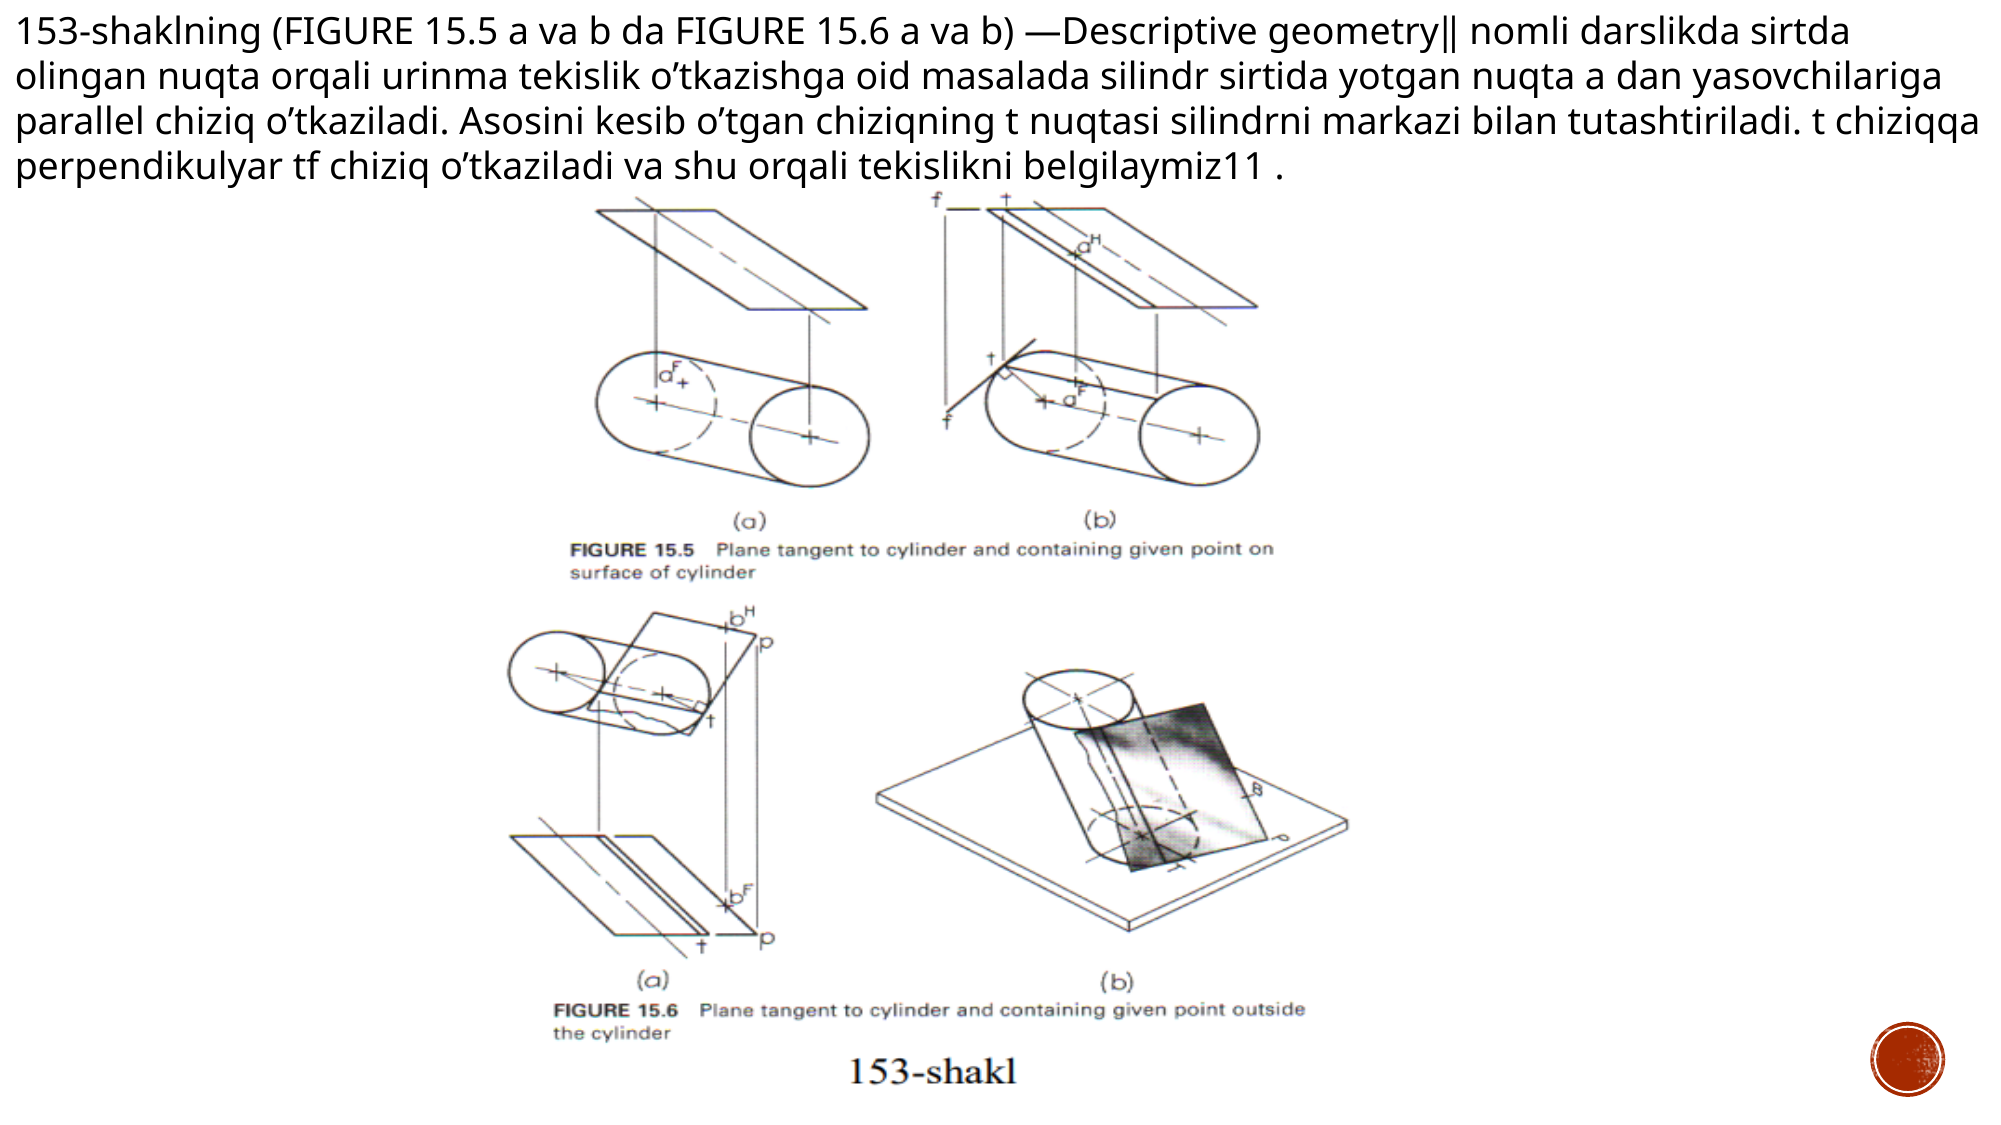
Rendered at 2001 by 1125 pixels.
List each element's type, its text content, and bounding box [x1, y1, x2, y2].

text_box 153-shaklning (FIGURE 15.5 a va b da FIGURE 15.6 a va b) ―Descriptive geometry‖ nomli darslikda sirtda olingan nuqta orqali urinma tekislik o’tkazishga oid masalada silindr sirtida yotgan nuqta a dan yasovchilariga parallel chiziq o’tkaziladi. Asosini kesib o’tgan chiziqning t nuqtasi silindrni markazi bilan tutashtiriladi. t chiziqqa perpendikulyar tf chiziq o’tkaziladi va shu orqali tekislikni belgilaymiz11 . [0, 0, 2000, 195]
picture [273, 189, 1445, 1115]
